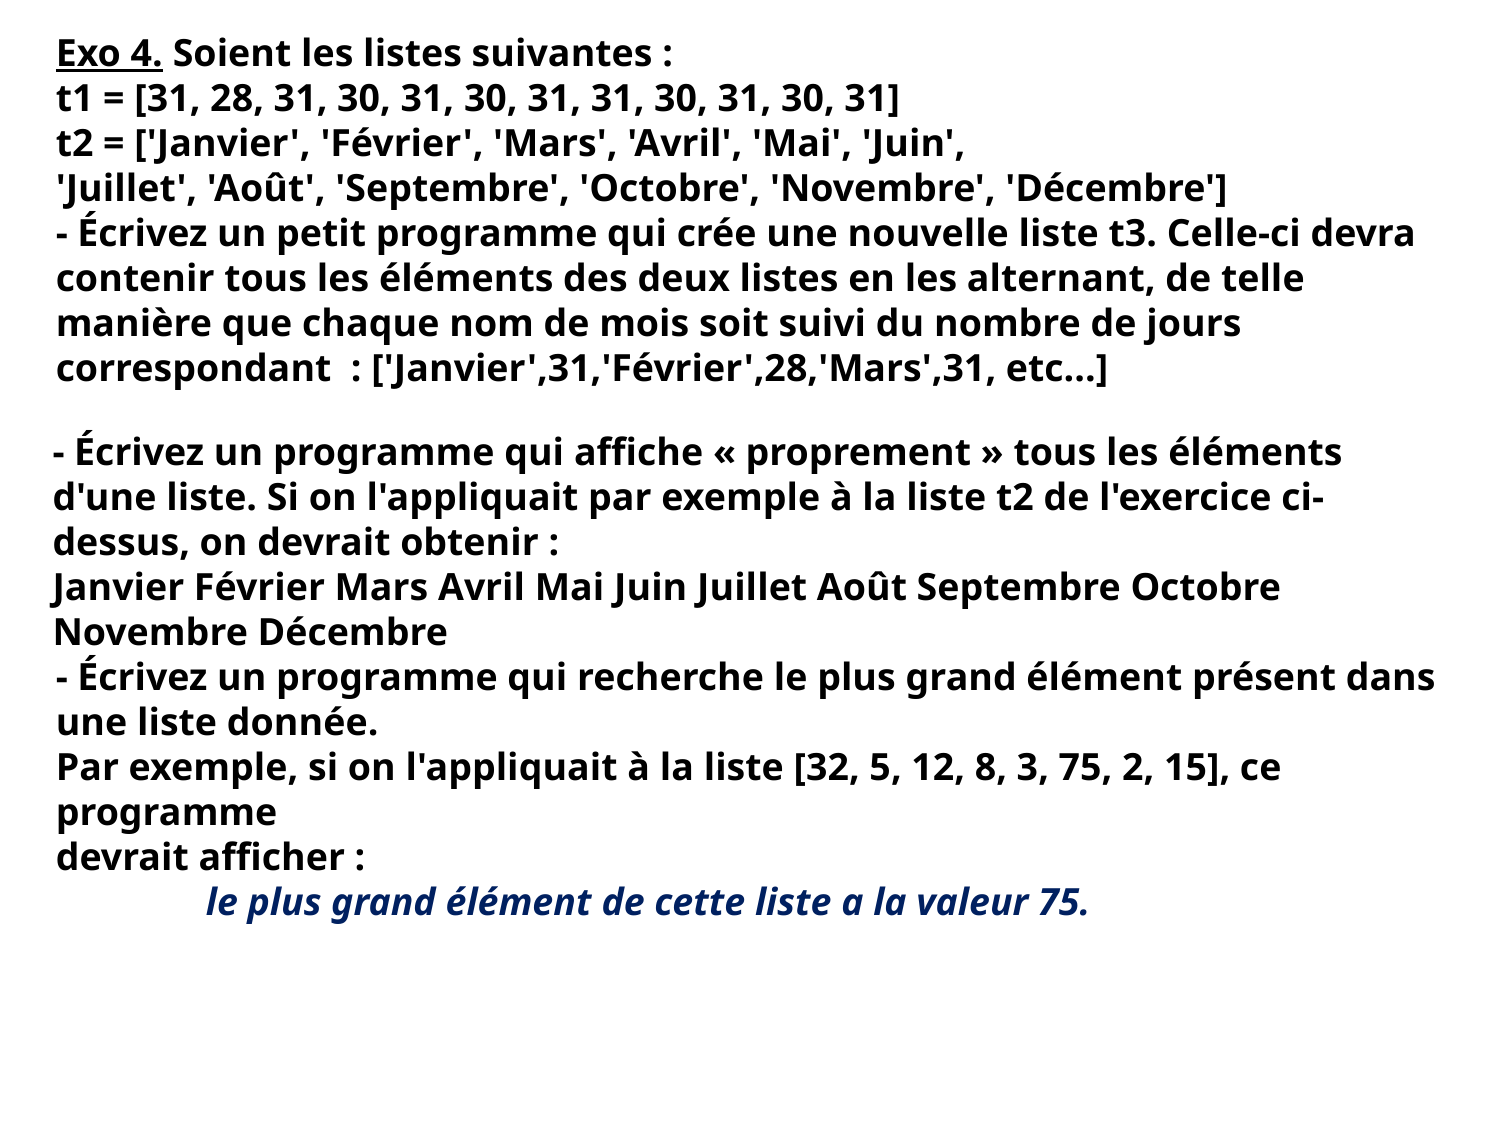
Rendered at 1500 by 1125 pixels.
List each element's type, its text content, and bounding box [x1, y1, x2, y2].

text_box - Écrivez un programme qui recherche le plus grand élément présent dans une liste donnée. Par exemple, si on l'appliquait à la liste [32, 5, 12, 8, 3, 75, 2, 15], ce programme devrait afficher : le plus grand élément de cette liste a la valeur 75. [41, 645, 1459, 975]
text_box - Écrivez un programme qui affiche « proprement » tous les éléments d'une liste. Si on l'appliquait par exemple à la liste t2 de l'exercice ci-dessus, on devrait obtenir : Janvier Février Mars Avril Mai Juin Juillet Août Septembre Octobre Novembre Décembre [37, 420, 1456, 751]
text_box Exo 4. Soient les listes suivantes : t1 = [31, 28, 31, 30, 31, 30, 31, 31, 30, 31, 30, 31] t2 = ['Janvier', 'Février', 'Mars', 'Avril', 'Mai', 'Juin', 'Juillet', 'Août', 'Septembre', 'Octobre', 'Novembre', 'Décembre'] - Écrivez un petit programme qui crée une nouvelle liste t3. Celle-ci devra contenir tous les éléments des deux listes en les alternant, de telle manière que chaque nom de mois soit suivi du nombre de jours correspondant : ['Janvier',31,'Février',28,'Mars',31, etc...] [41, 21, 1459, 442]
